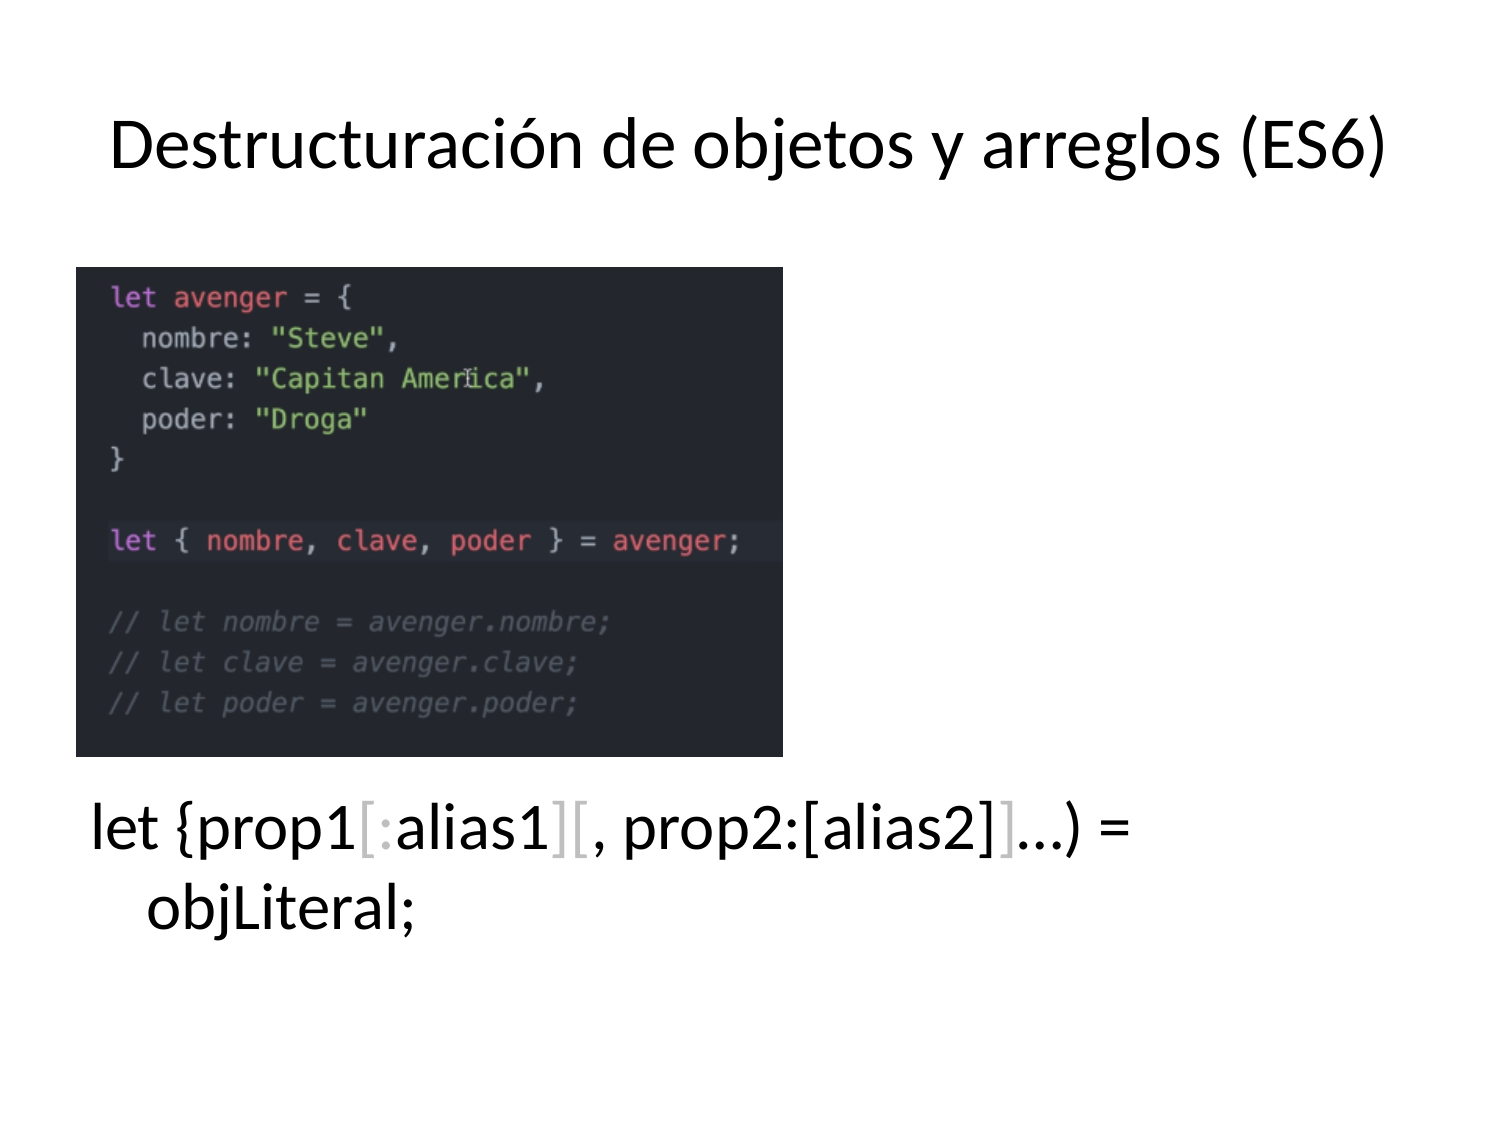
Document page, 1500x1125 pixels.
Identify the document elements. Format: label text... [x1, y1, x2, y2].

list let {prop1[:alias1][, prop2:[alias2]]…) = objLiteral; [75, 775, 1425, 1005]
title Destructuración de objetos y arreglos (ES6) [75, 45, 1425, 233]
picture [76, 266, 784, 757]
